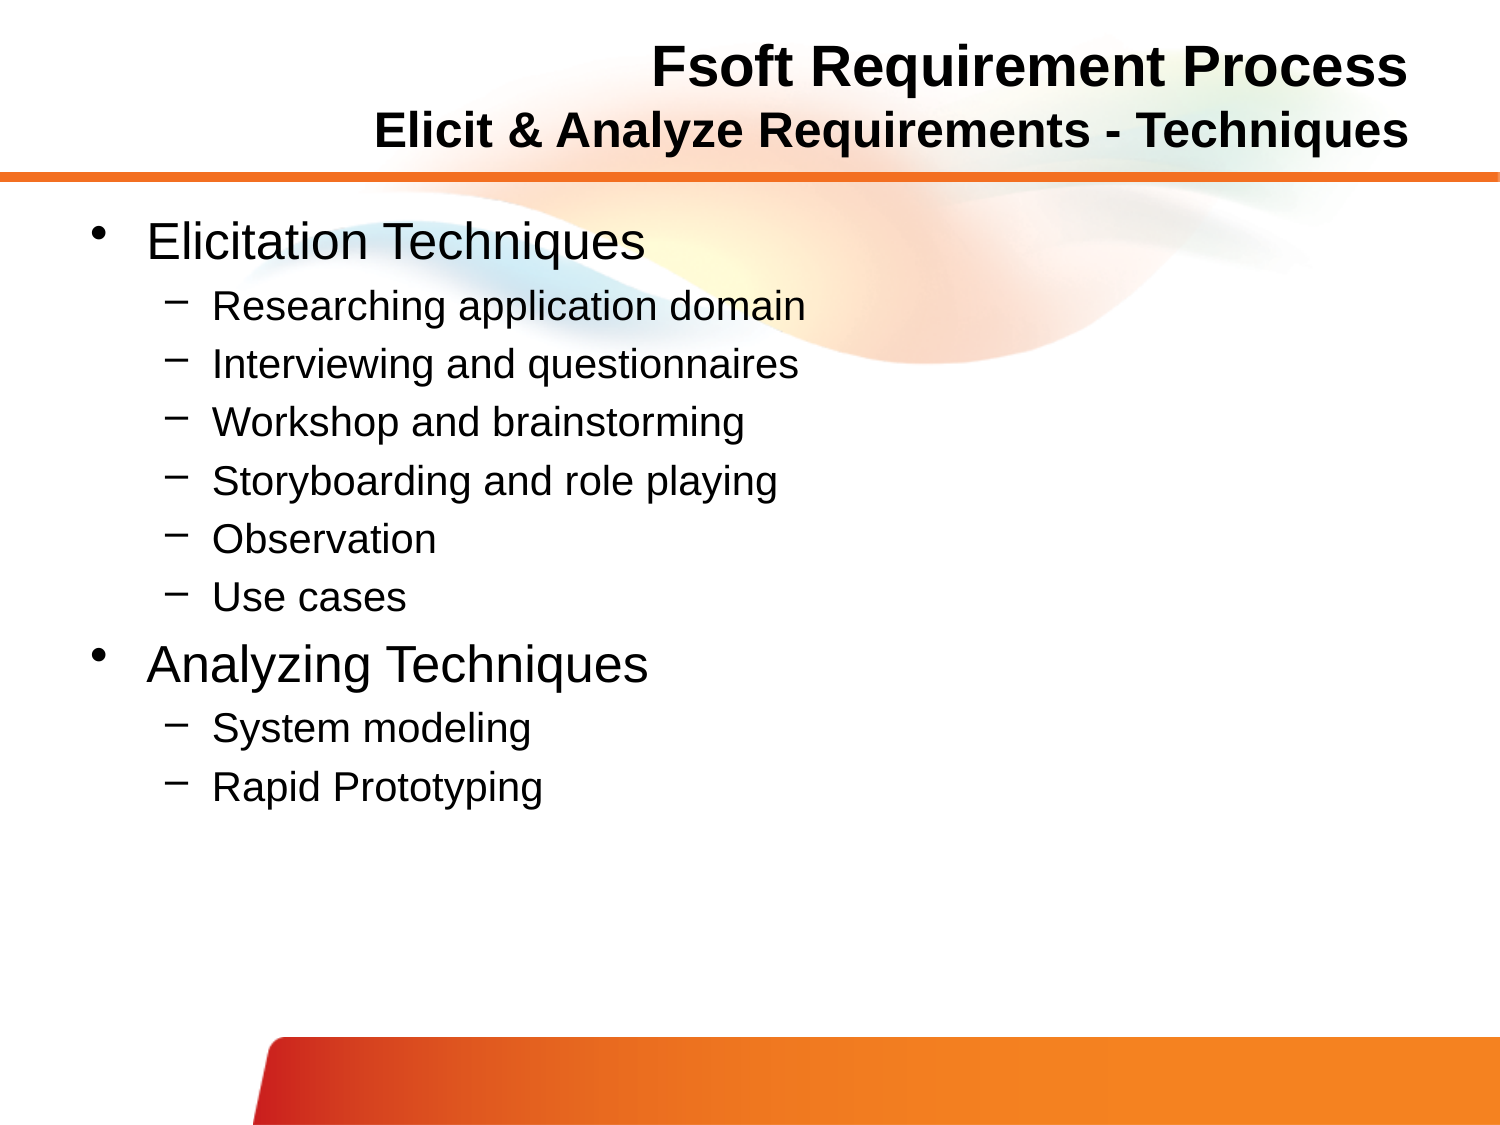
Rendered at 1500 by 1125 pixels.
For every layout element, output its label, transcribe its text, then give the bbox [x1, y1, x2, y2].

list Elicitation Techniques Researching application domain Interviewing and questionnaires Workshop and brainstorming Storyboarding and role playing Observation Use cases Analyzing Techniques System modeling Rapid Prototyping [75, 200, 1425, 1067]
title Fsoft Requirement Process Elicit & Analyze Requirements - Techniques [348, 24, 1425, 161]
picture [0, 0, 1500, 200]
picture [253, 1037, 1500, 1125]
